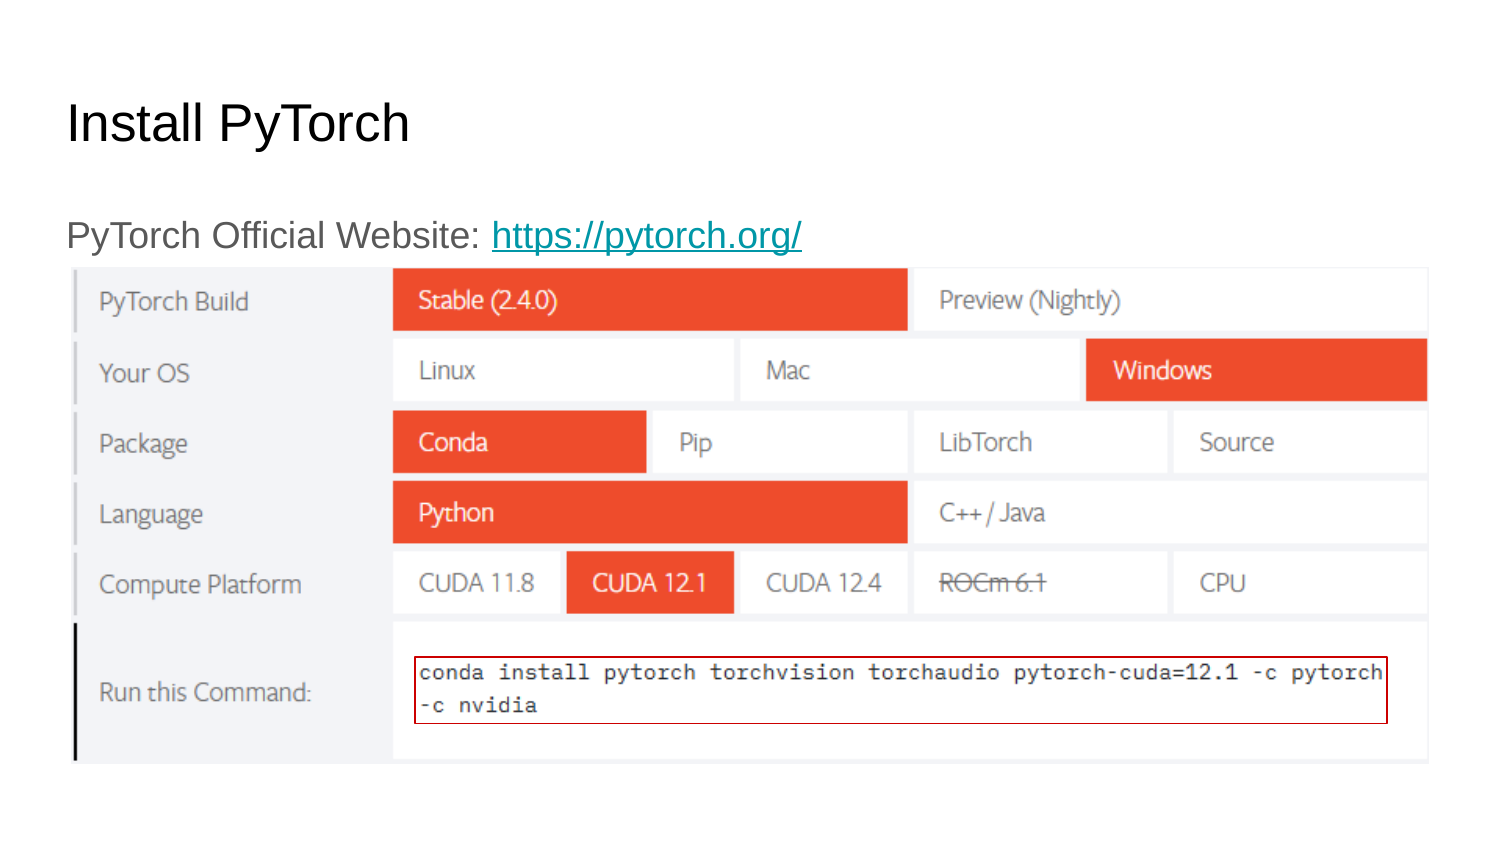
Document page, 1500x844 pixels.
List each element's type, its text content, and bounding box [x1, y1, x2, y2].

list PyTorch Official Website: https://pytorch.org/ [51, 189, 1449, 750]
title Install PyTorch [51, 72, 1449, 167]
picture [71, 266, 1429, 765]
